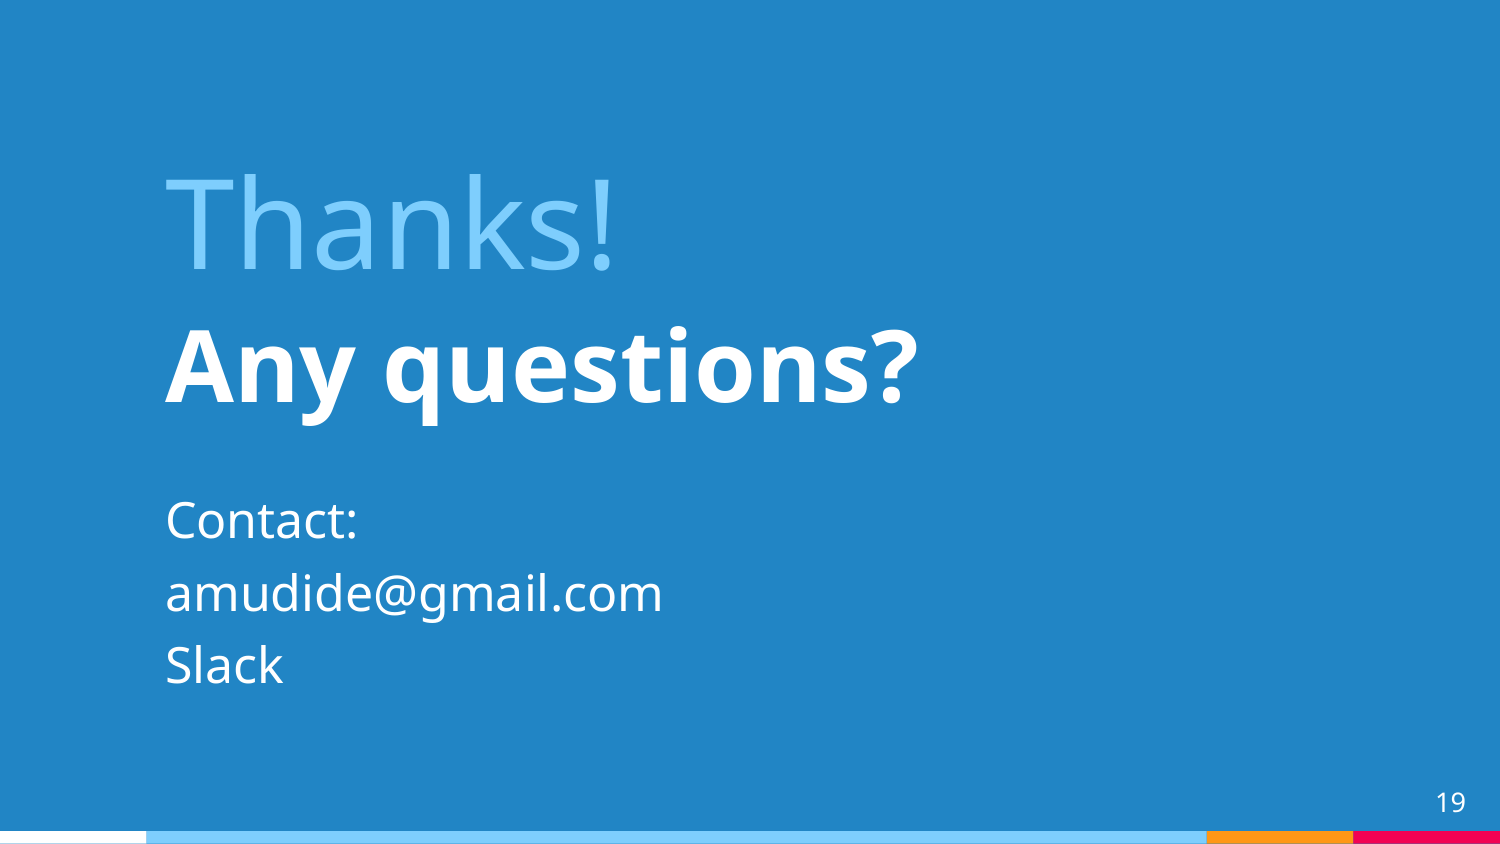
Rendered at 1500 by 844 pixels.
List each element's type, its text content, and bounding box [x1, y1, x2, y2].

title Thanks! [150, 119, 1063, 287]
list Contact: amudide@gmail.com Slack [150, 473, 1063, 801]
subtitle Any questions? [150, 287, 1063, 417]
slide_number ‹#› [1391, 770, 1482, 822]
